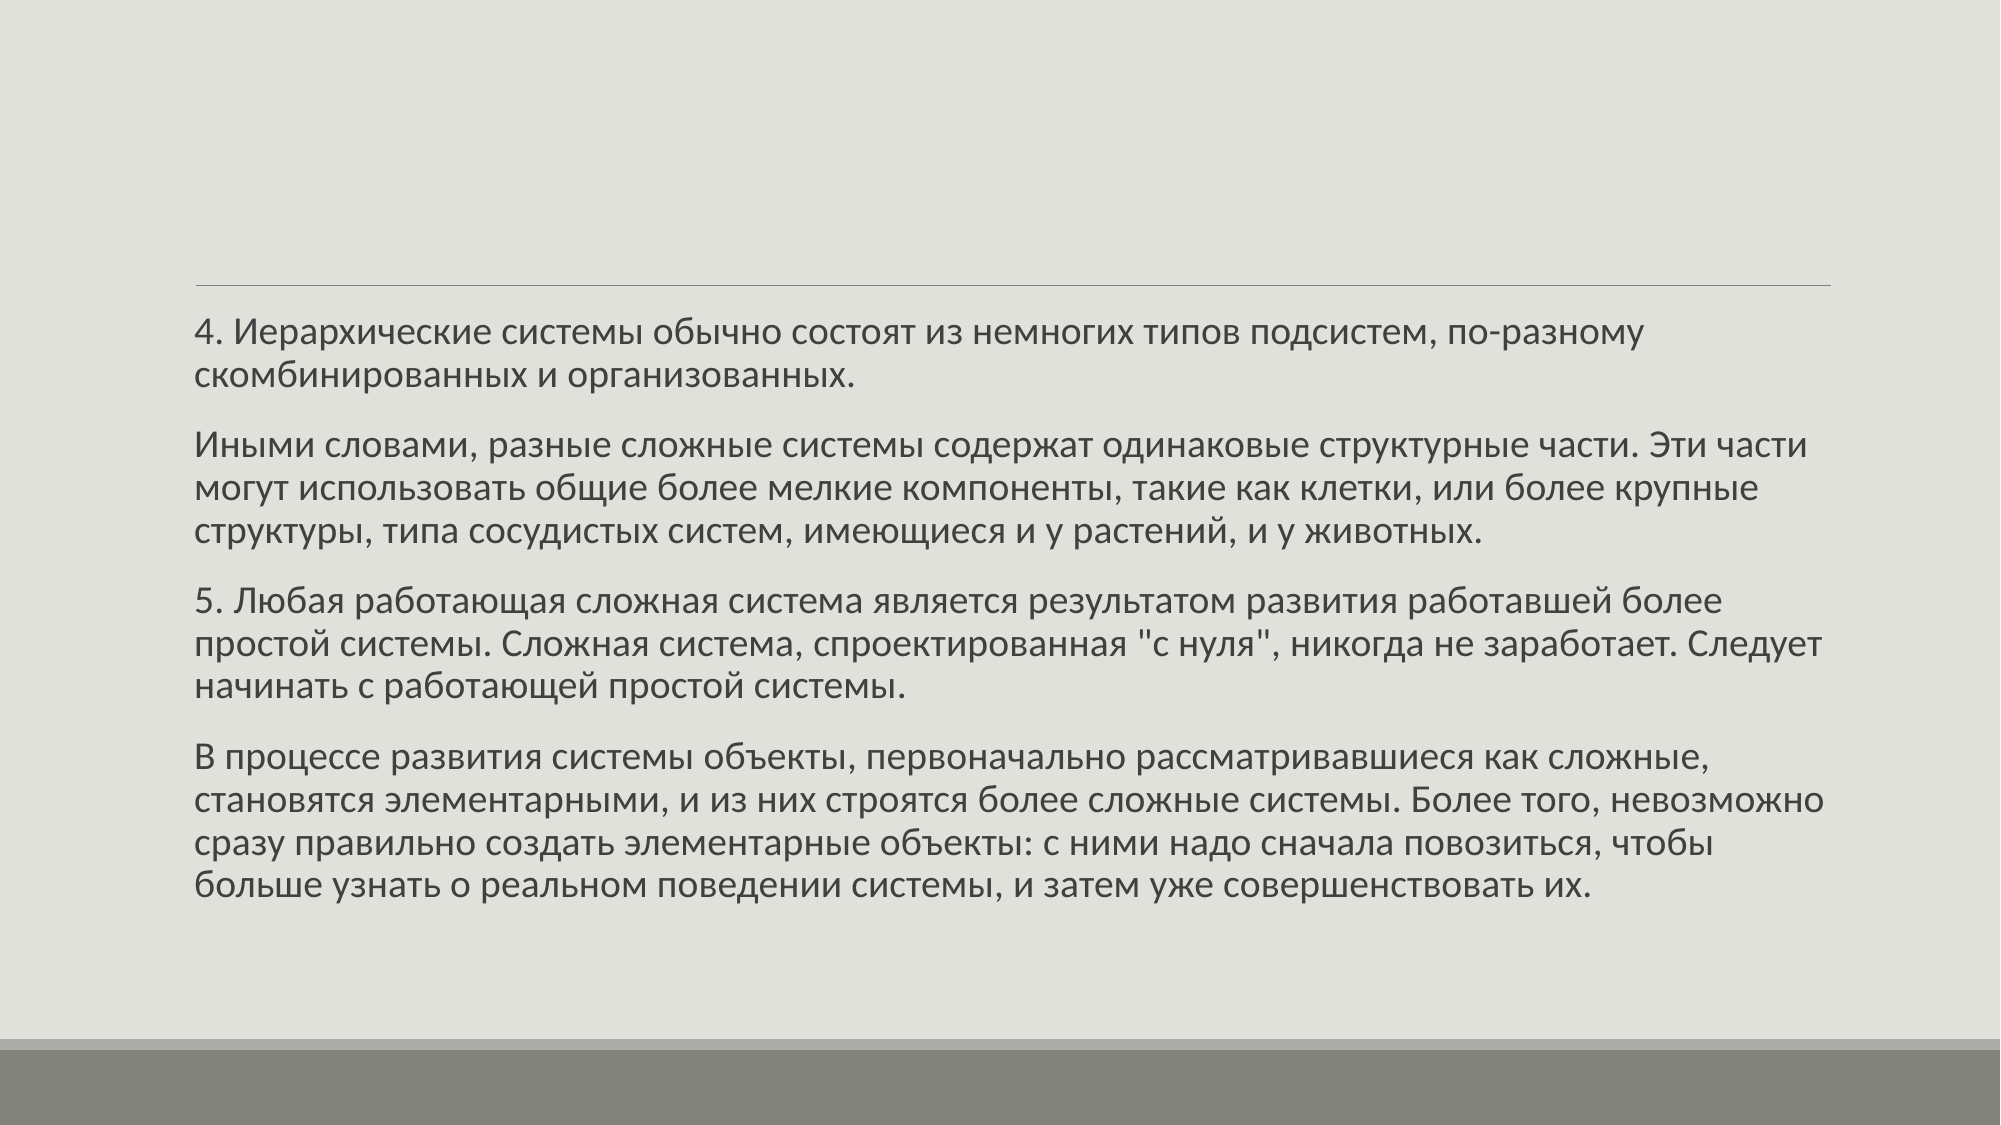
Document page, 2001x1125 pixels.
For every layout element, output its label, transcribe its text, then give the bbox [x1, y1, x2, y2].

list 4. Иерархические системы обычно состоят из немногих типов подсистем, по-разному скомбинированных и организованных. Иными словами, разные сложные системы содержат одинаковые структурные части. Эти части могут использовать общие более мелкие компоненты, такие как клетки, или более крупные структуры, типа сосудистых систем, имеющиеся и у растений, и у животных. 5. Любая работающая сложная система является результатом развития работавшей более простой системы. Сложная система, спроектированная "с нуля", никогда не заработает. Следует начинать с работающей простой системы. В процессе развития системы объекты, первоначально рассматривавшиеся как сложные, становятся элементарными, и из них строятся более сложные системы. Более того, невозможно сразу правильно создать элементарные объекты: с ними надо сначала повозиться, чтобы больше узнать о реальном поведении системы, и затем уже совершенствовать их. [180, 302, 1830, 963]
